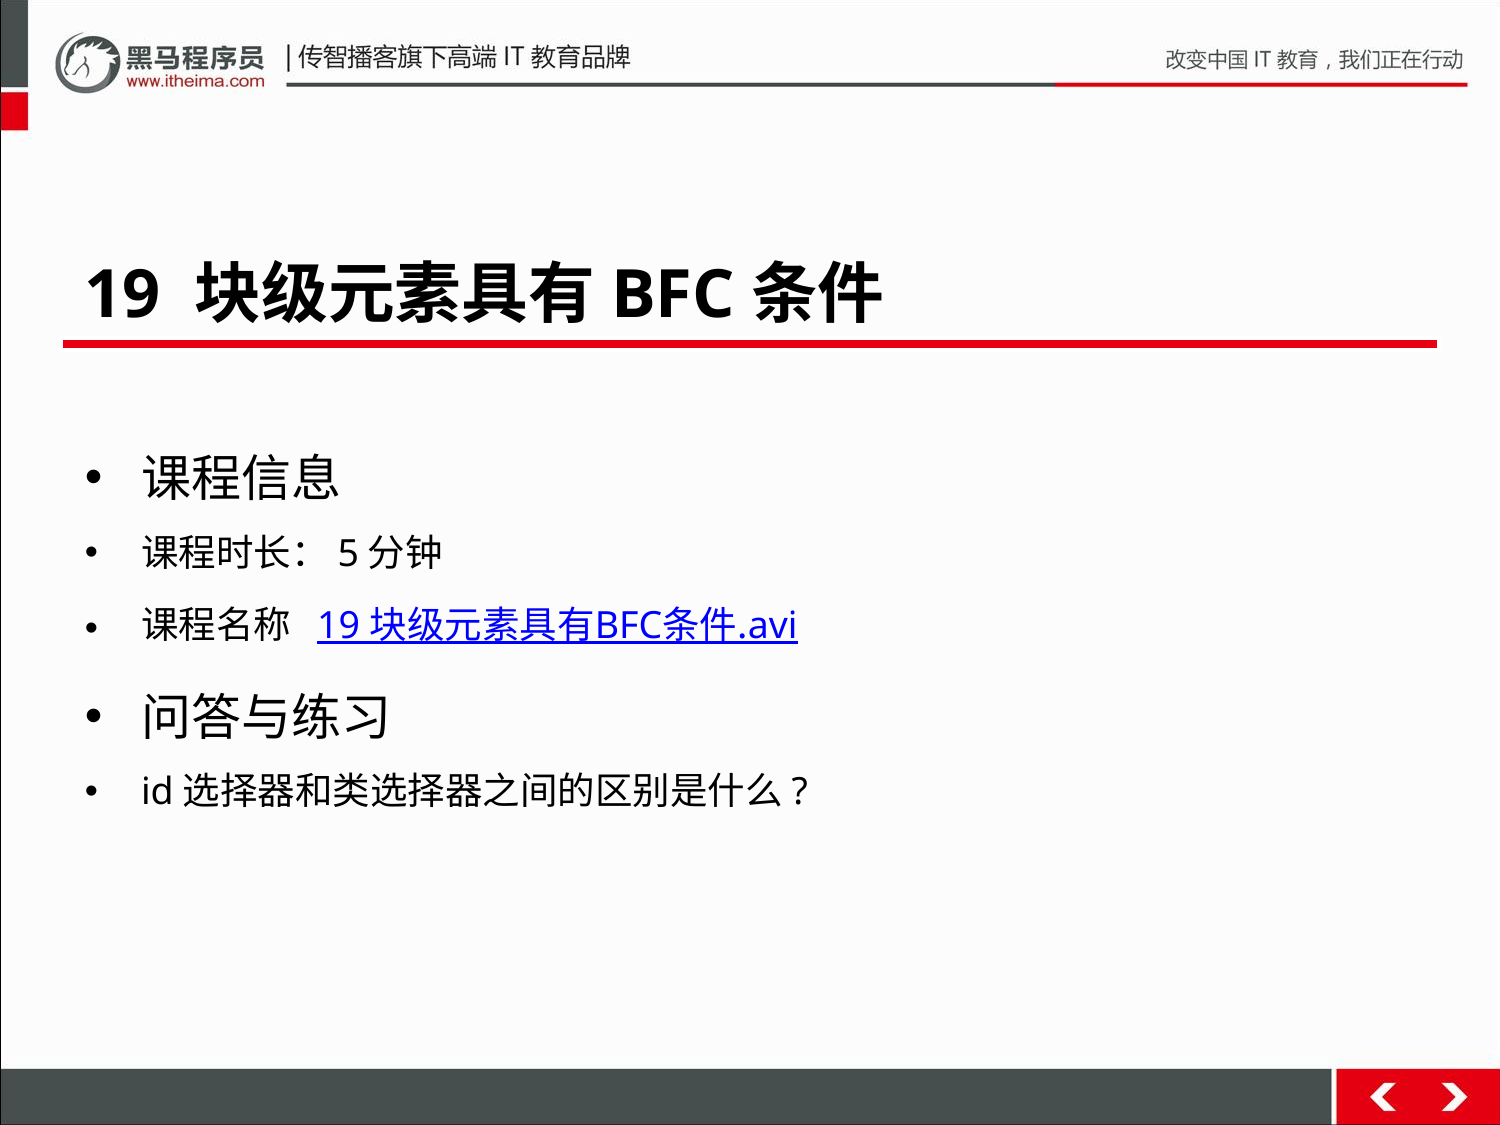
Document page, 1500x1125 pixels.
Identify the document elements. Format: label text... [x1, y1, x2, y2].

picture [0, 0, 1500, 1125]
text_box 19 块级元素具有BFC条件 [70, 243, 1382, 339]
text_box 课程信息 课程时长：5分钟 课程名称 19 块级元素具有BFC条件.avi 问答与练习 id选择器和类选择器之间的区别是什么? [69, 408, 1451, 820]
